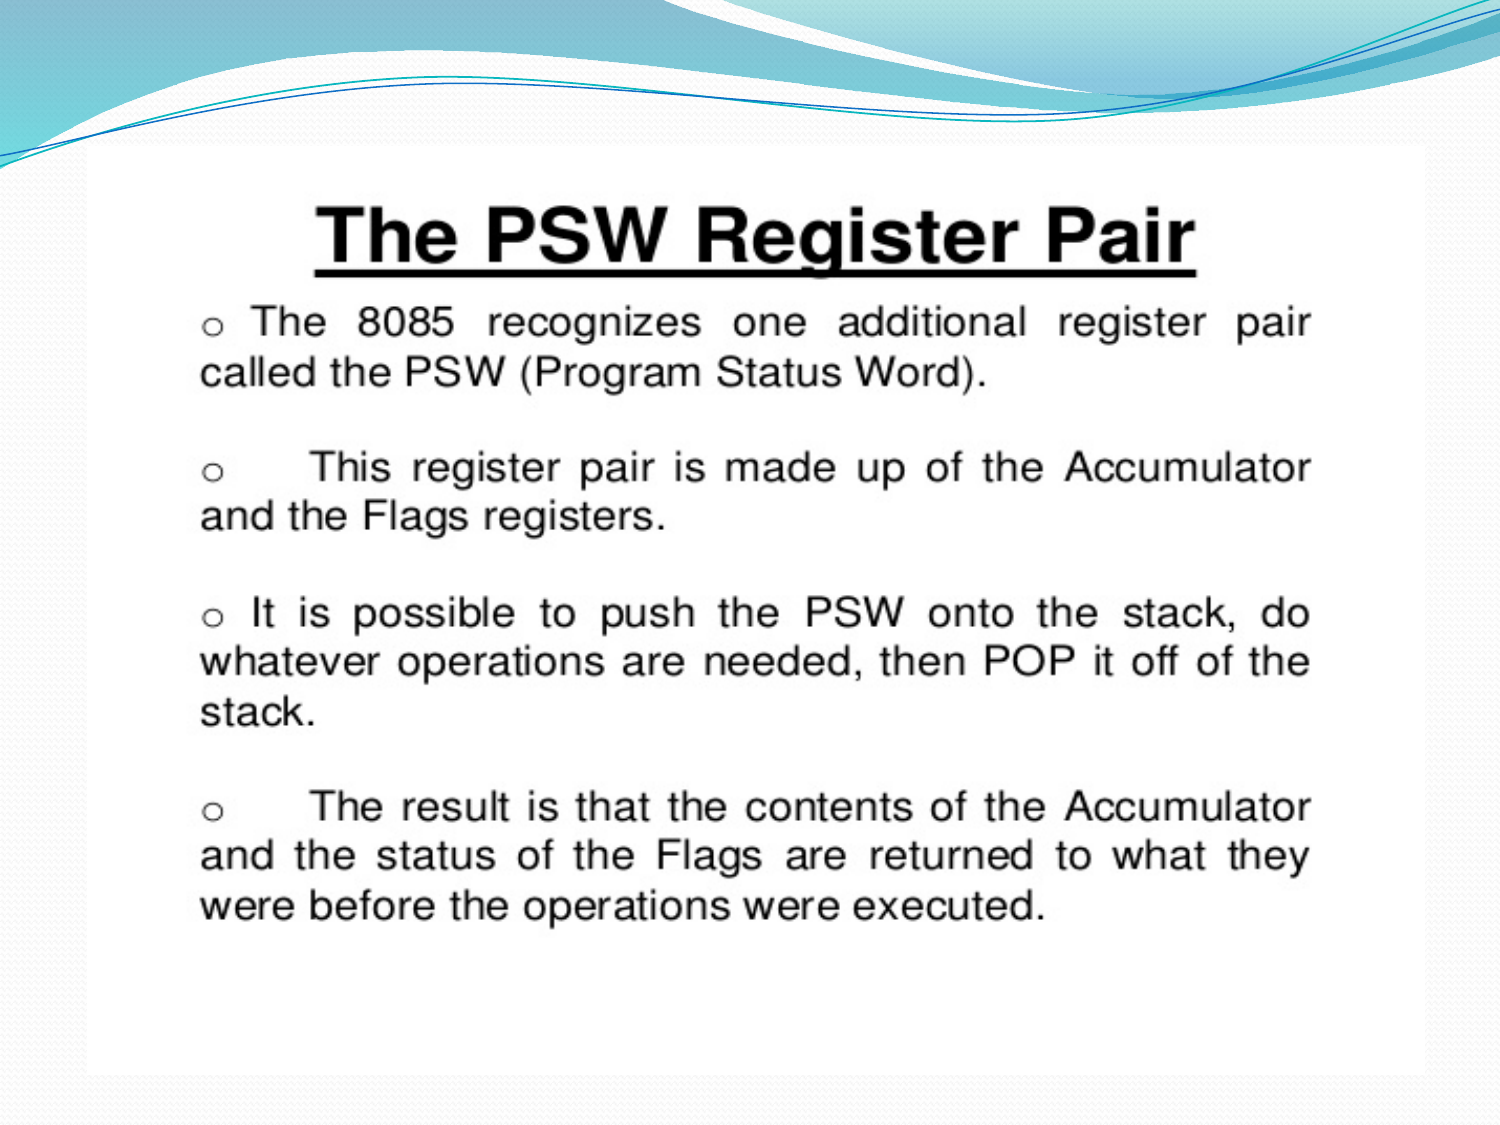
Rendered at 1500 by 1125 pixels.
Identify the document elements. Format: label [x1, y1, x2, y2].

picture [87, 146, 1426, 1076]
